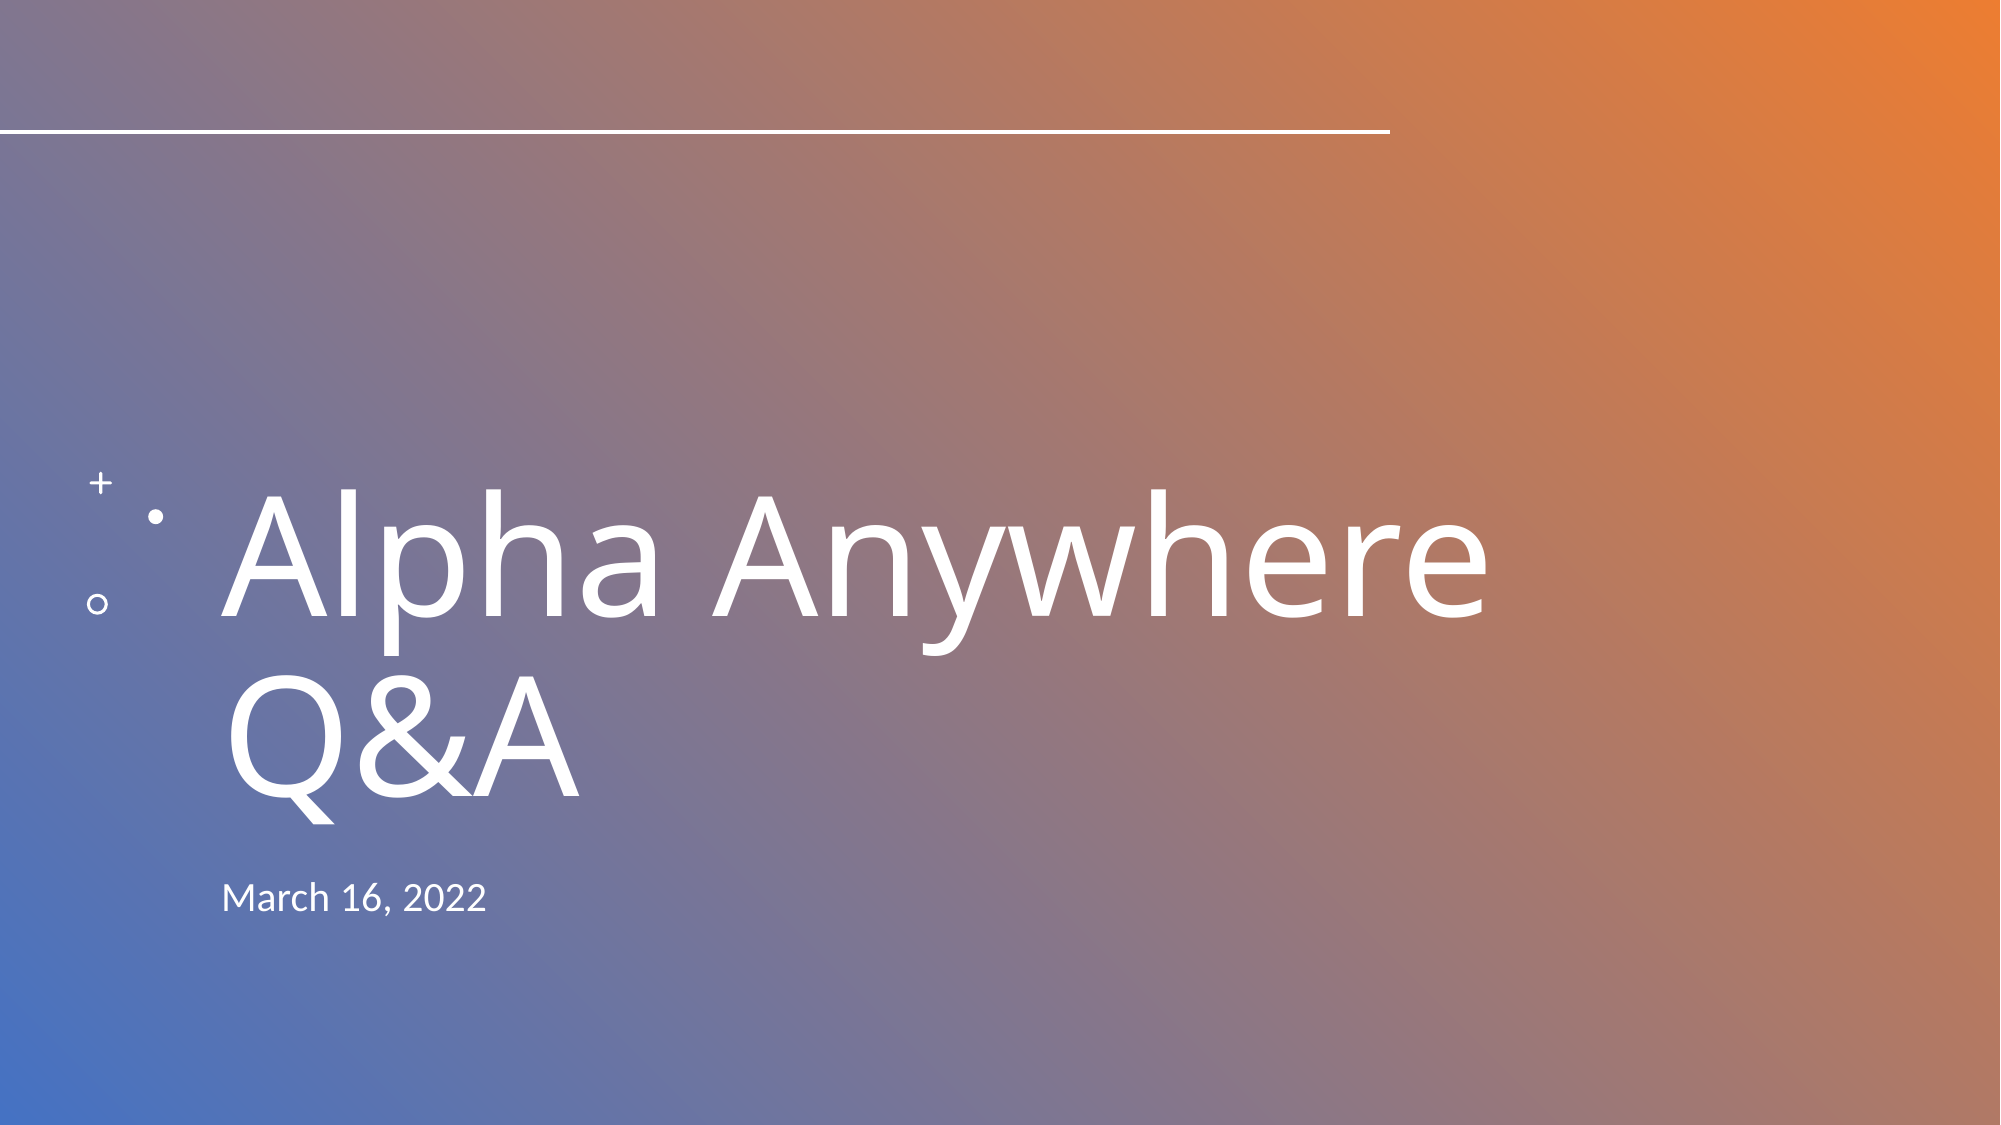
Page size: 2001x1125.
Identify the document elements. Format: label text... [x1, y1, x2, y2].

subtitle March 16, 2022 [206, 836, 1794, 960]
text_box [148, 509, 164, 525]
title Alpha Anywhere Q&A [206, 372, 1794, 836]
text_box [0, 0, 2000, 1125]
text_box [89, 471, 113, 495]
text_box [86, 593, 108, 615]
